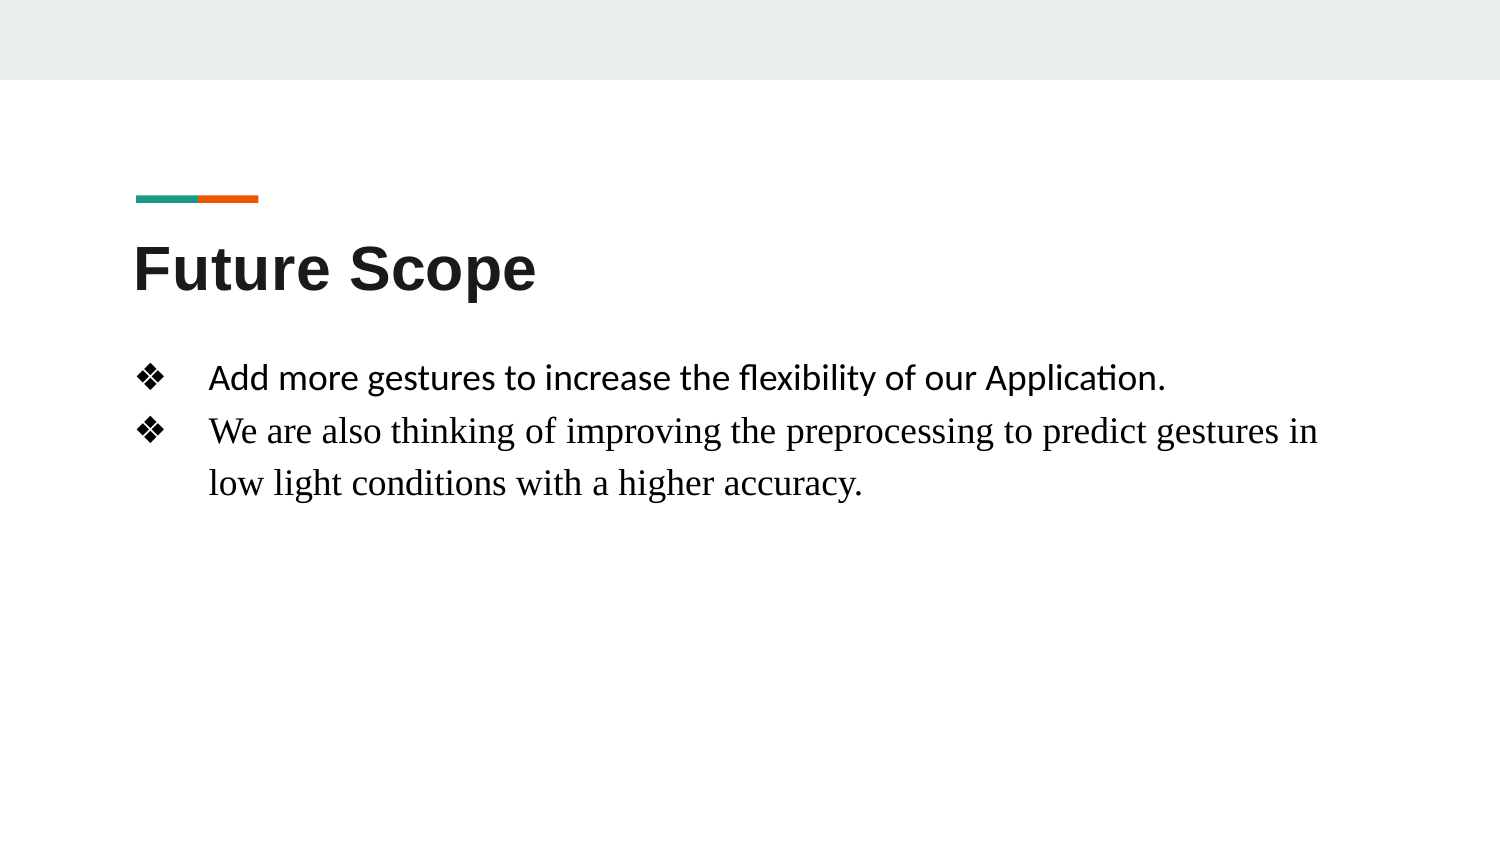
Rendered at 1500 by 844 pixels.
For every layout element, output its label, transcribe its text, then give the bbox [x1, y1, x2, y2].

title Future Scope [131, 225, 539, 344]
text_box Add more gestures to increase the flexibility of our Application. We are also thinking of improving the preprocessing to predict gestures in low light conditions with a higher accuracy. [131, 344, 1367, 503]
